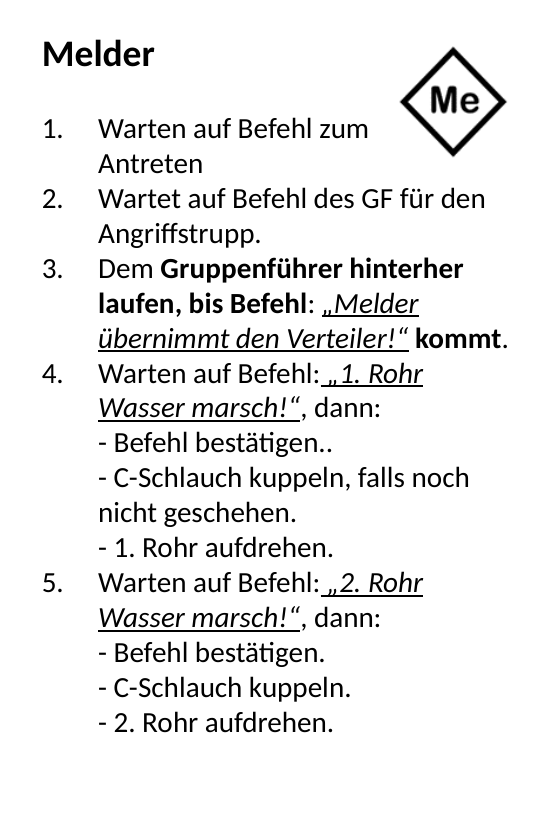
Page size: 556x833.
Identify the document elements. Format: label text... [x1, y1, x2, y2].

picture [396, 44, 510, 160]
text_box Melder Warten auf Befehl zum Antreten Wartet auf Befehl des GF für den Angriffstrupp. Dem Gruppenführer hinterher laufen, bis Befehl: „Melder übernimmt den Verteiler!“ kommt. Warten auf Befehl: „1. Rohr Wasser marsch!“, dann: - Befehl bestätigen.. - C-Schlauch kuppeln, falls noch nicht geschehen. - 1. Rohr aufdrehen. Warten auf Befehl: „2. Rohr Wasser marsch!“, dann: - Befehl bestätigen. - C-Schlauch kuppeln. - 2. Rohr aufdrehen. [27, 21, 528, 746]
